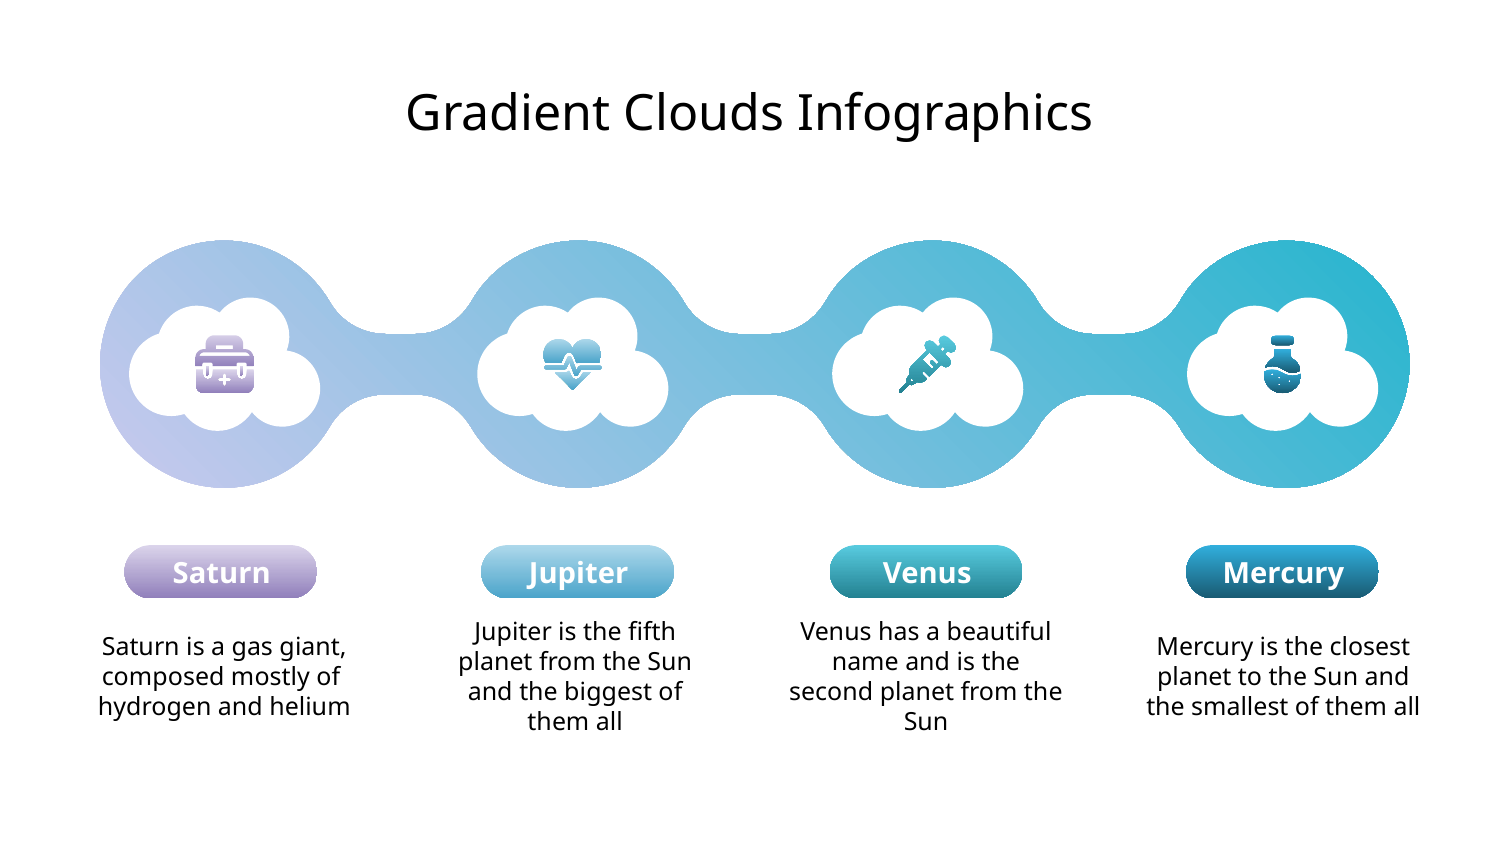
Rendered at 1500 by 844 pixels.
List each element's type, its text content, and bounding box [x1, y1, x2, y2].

text_box [899, 335, 957, 393]
text_box [124, 549, 137, 595]
text_box Jupiter [493, 545, 662, 599]
text_box [829, 549, 842, 595]
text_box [1263, 335, 1302, 394]
text_box [662, 549, 674, 594]
text_box Saturn is a gas giant, composed mostly of hydrogen and helium [70, 623, 379, 727]
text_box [543, 338, 603, 390]
text_box [129, 297, 321, 431]
text_box Venus [842, 545, 1010, 599]
text_box Saturn [137, 545, 305, 599]
text_box [1010, 549, 1023, 595]
text_box [305, 549, 318, 595]
text_box [1186, 549, 1198, 594]
text_box [100, 240, 1410, 488]
text_box [1187, 297, 1379, 431]
text_box Mercury [1198, 545, 1367, 599]
text_box Jupiter is the fifth planet from the Sun and the biggest of them all [421, 623, 730, 727]
title Gradient Clouds Infographics [75, 65, 1425, 160]
text_box [832, 297, 1024, 431]
text_box [1367, 549, 1379, 594]
text_box Mercury is the closest planet to the Sun and the smallest of them all [1128, 623, 1437, 727]
text_box [477, 297, 669, 431]
text_box Venus has a beautiful name and is the second planet from the Sun [772, 623, 1081, 727]
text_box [195, 334, 254, 394]
text_box [481, 549, 493, 594]
